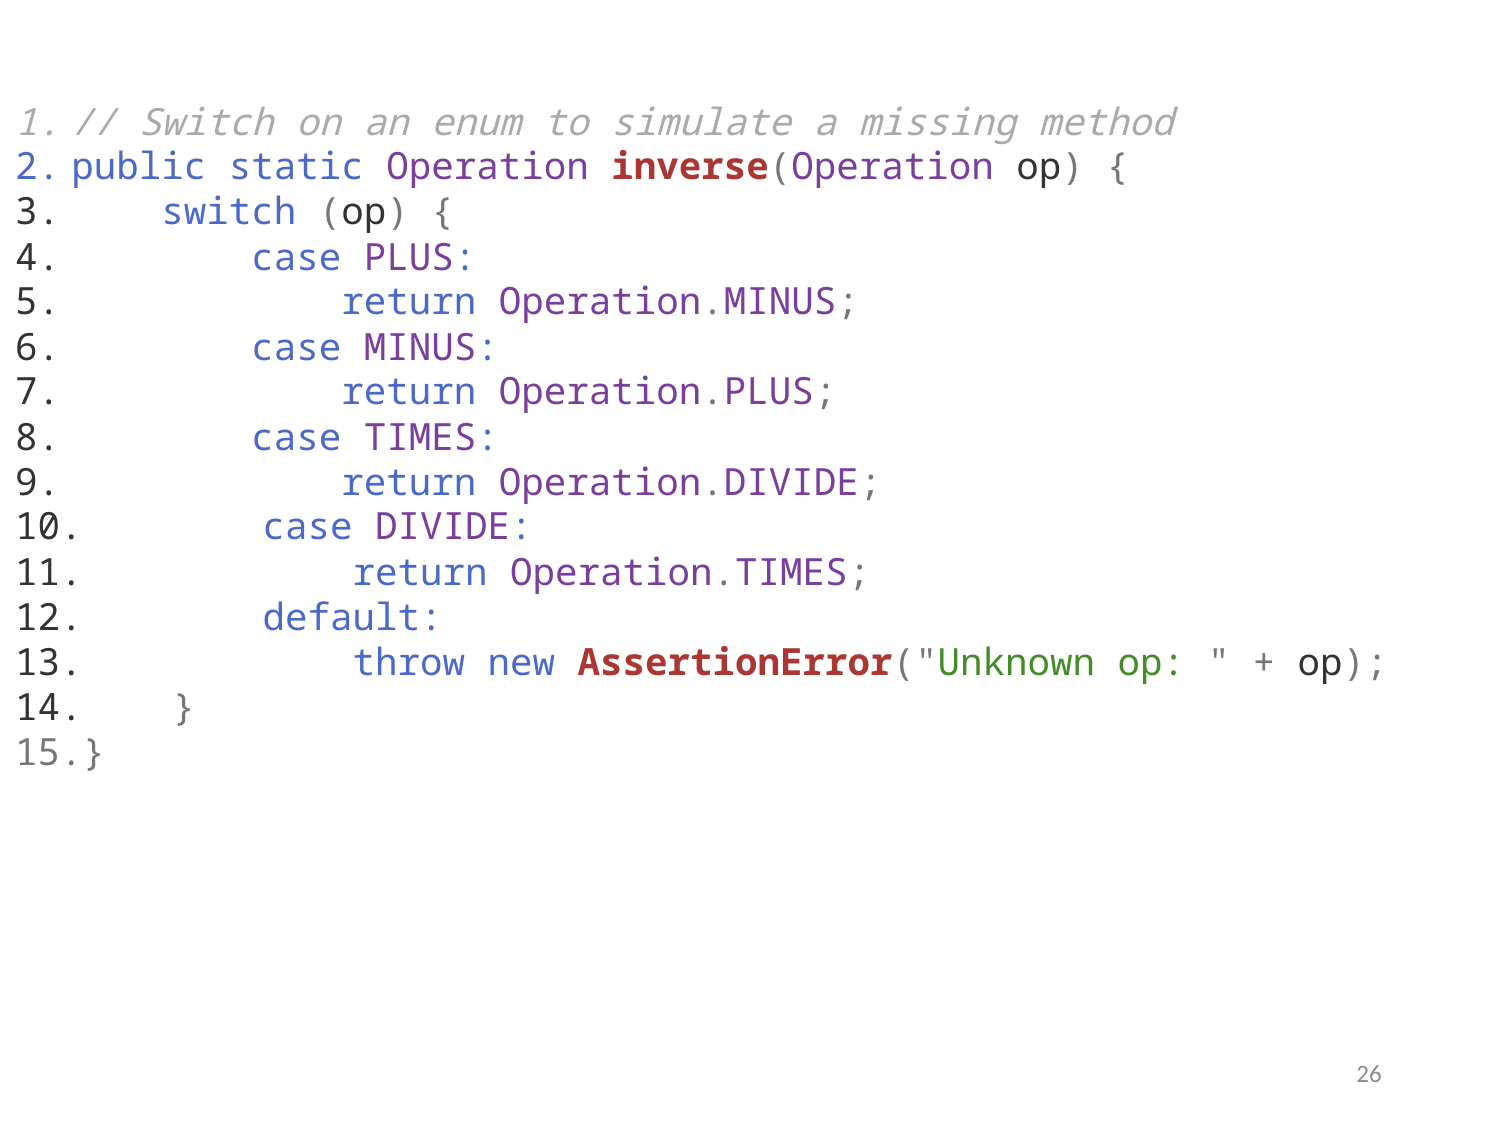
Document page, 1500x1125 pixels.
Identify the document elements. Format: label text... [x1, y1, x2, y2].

list // Switch on an enum to simulate a missing method public static Operation inverse(Operation op) { switch (op) { case PLUS: return Operation.MINUS; case MINUS: return Operation.PLUS; case TIMES: return Operation.DIVIDE; case DIVIDE: return Operation.TIMES; default: throw new AssertionError("Unknown op: " + op); } } [0, 0, 1500, 1125]
slide_number 26 [1059, 1042, 1397, 1103]
